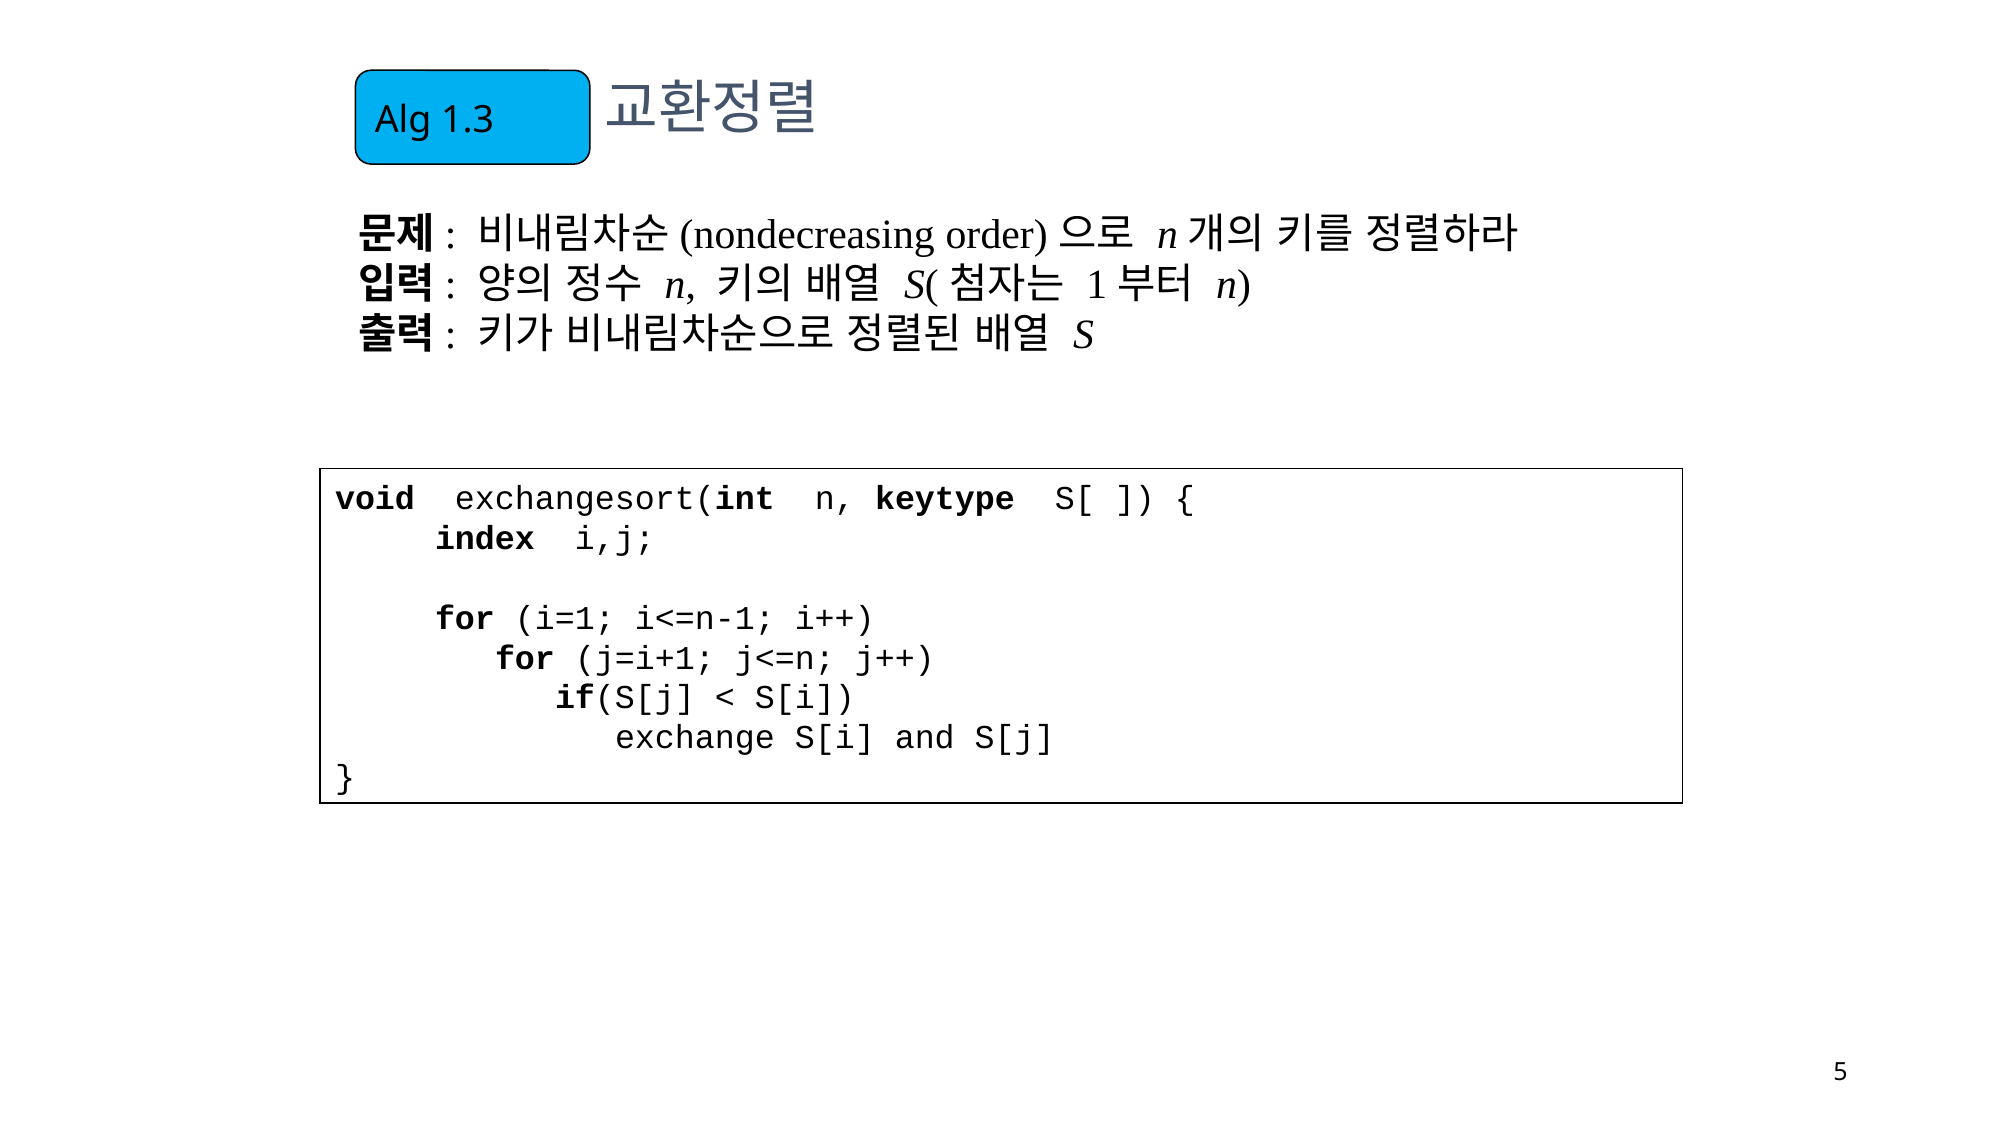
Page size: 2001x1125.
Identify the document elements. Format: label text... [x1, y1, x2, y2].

list 교환정렬 [589, 70, 1586, 171]
slide_number 5 [1793, 1042, 1863, 1103]
text_box void exchangesort(int n, keytype S[ ]) { index i,j; for (i=1; i<=n-1; i++) for (j=i+1; j<=n; j++) if(S[j] < S[i]) exchange S[i] and S[j] } [320, 468, 1683, 803]
text_box 문제: 비내림차순(nondecreasing order)으로 n개의 키를 정렬하라 입력: 양의 정수 n, 키의 배열 S(첨자는 1부터 n) 출력: 키가 비내림차순으로 정렬된 배열 S [343, 199, 1535, 364]
text_box Alg 1.3 [355, 70, 590, 165]
